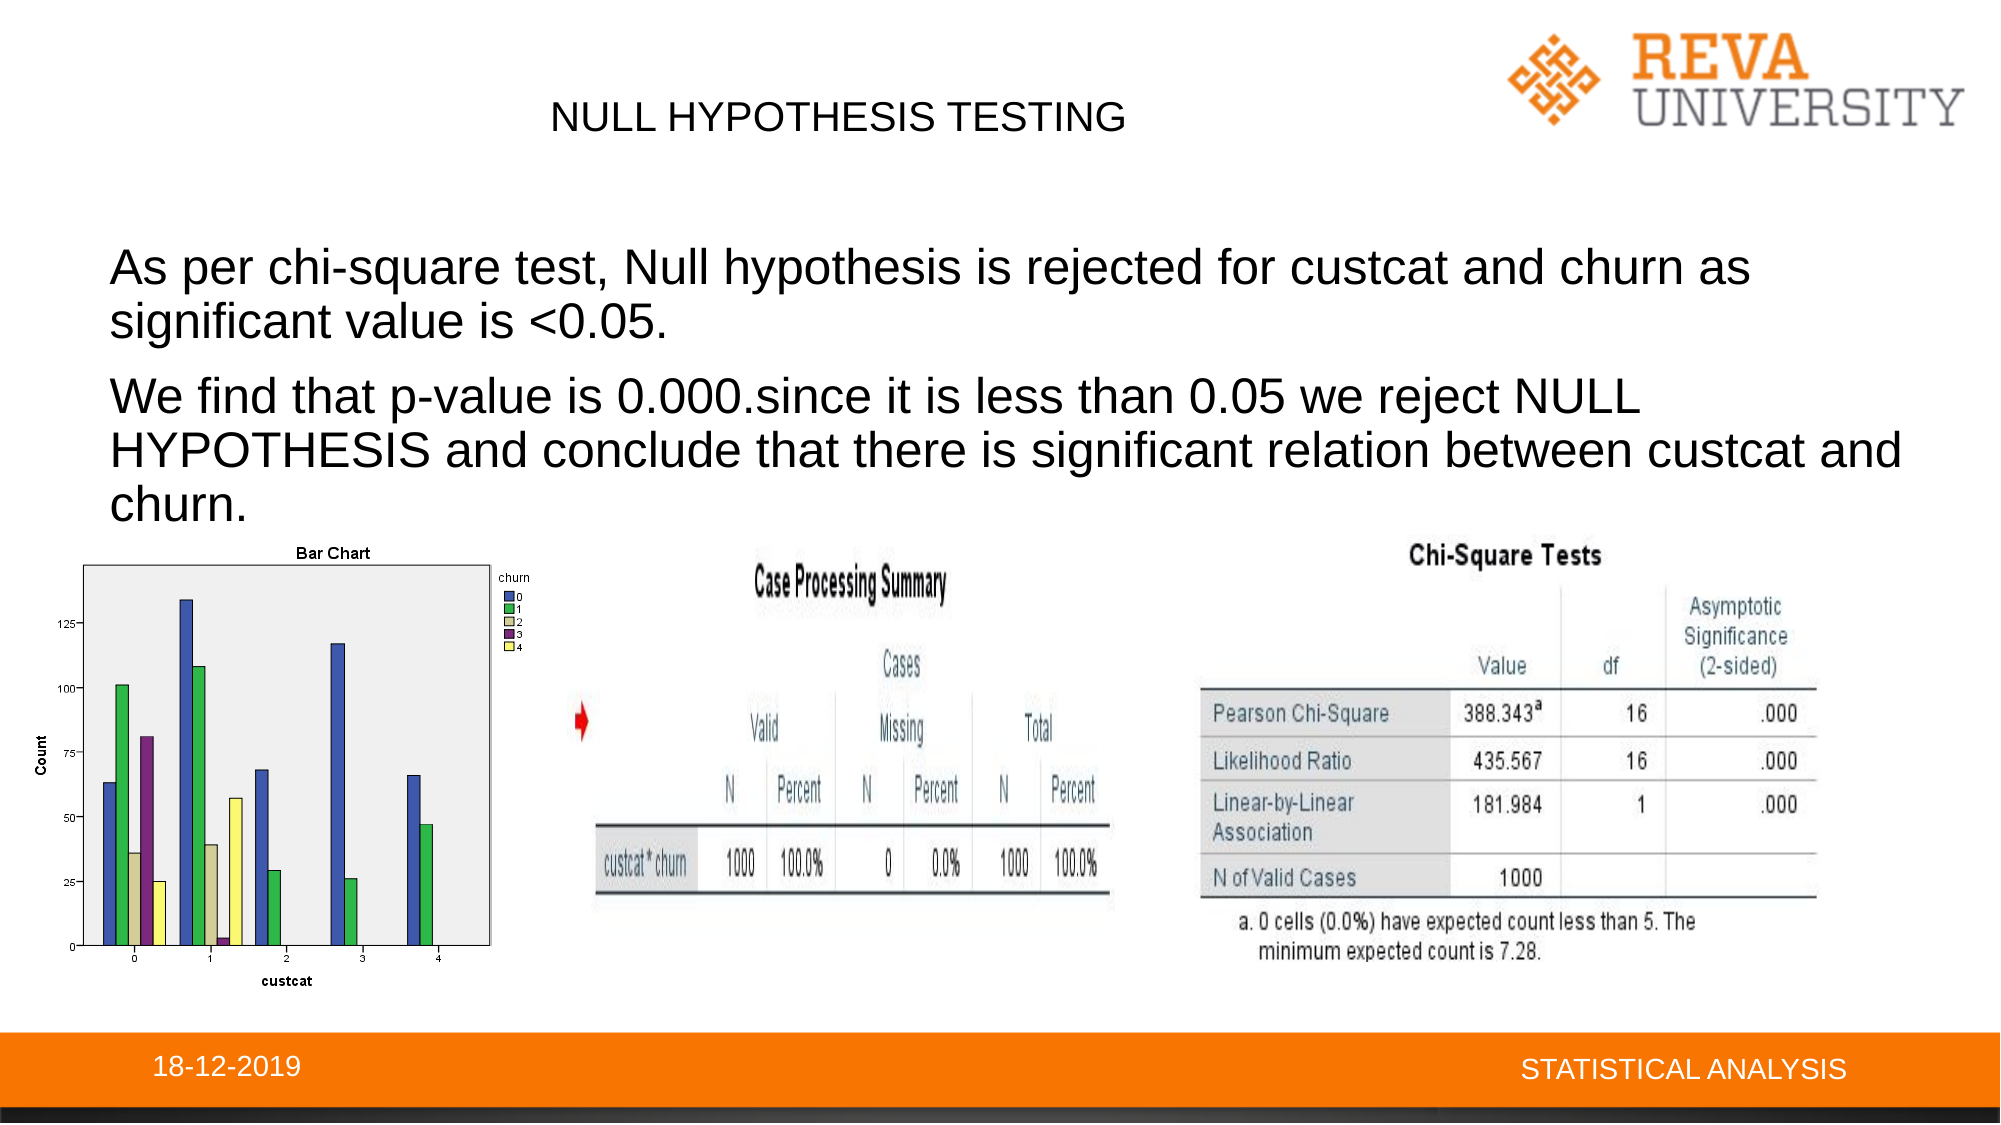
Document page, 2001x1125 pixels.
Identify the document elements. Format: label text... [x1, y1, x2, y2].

title NULL HYPOTHESIS TESTING [94, 57, 1595, 149]
picture [1507, 15, 1988, 144]
footer STATISTICAL ANALYSIS [1187, 1042, 1863, 1103]
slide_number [137, 1039, 588, 1100]
picture [17, 530, 1903, 1002]
subtitle As per chi-square test, Null hypothesis is rejected for custcat and churn as significant value is <0.05. We find that p-value is 0.000.since it is less than 0.05 we reject NULL HYPOTHESIS and conclude that there is significant relation between custcat and churn. [94, 233, 1940, 958]
picture [0, 1020, 2000, 1123]
